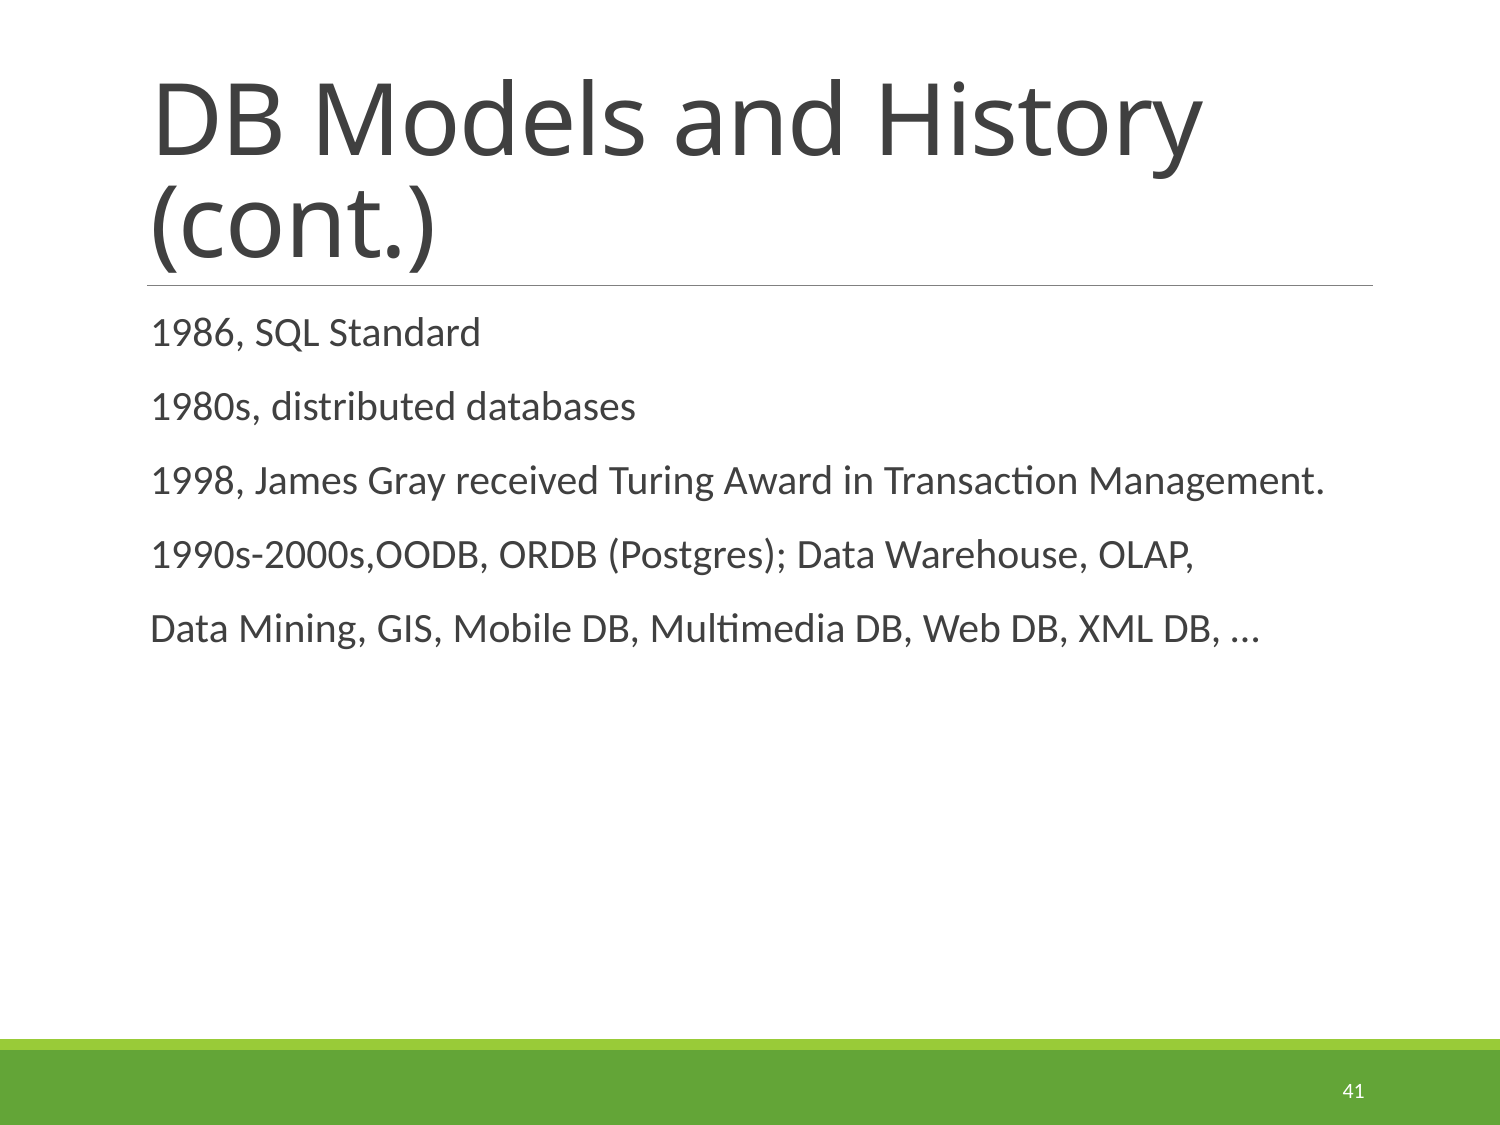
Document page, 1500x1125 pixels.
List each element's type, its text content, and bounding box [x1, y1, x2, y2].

title DB Models and History (cont.) [135, 47, 1373, 285]
list 1986, SQL Standard 1980s, distributed databases 1998, James Gray received Turing Award in Transaction Management. 1990s-2000s,OODB, ORDB (Postgres); Data Warehouse, OLAP, Data Mining, GIS, Mobile DB, Multimedia DB, Web DB, XML DB, … [135, 302, 1373, 963]
slide_number 41 [1218, 1059, 1380, 1120]
